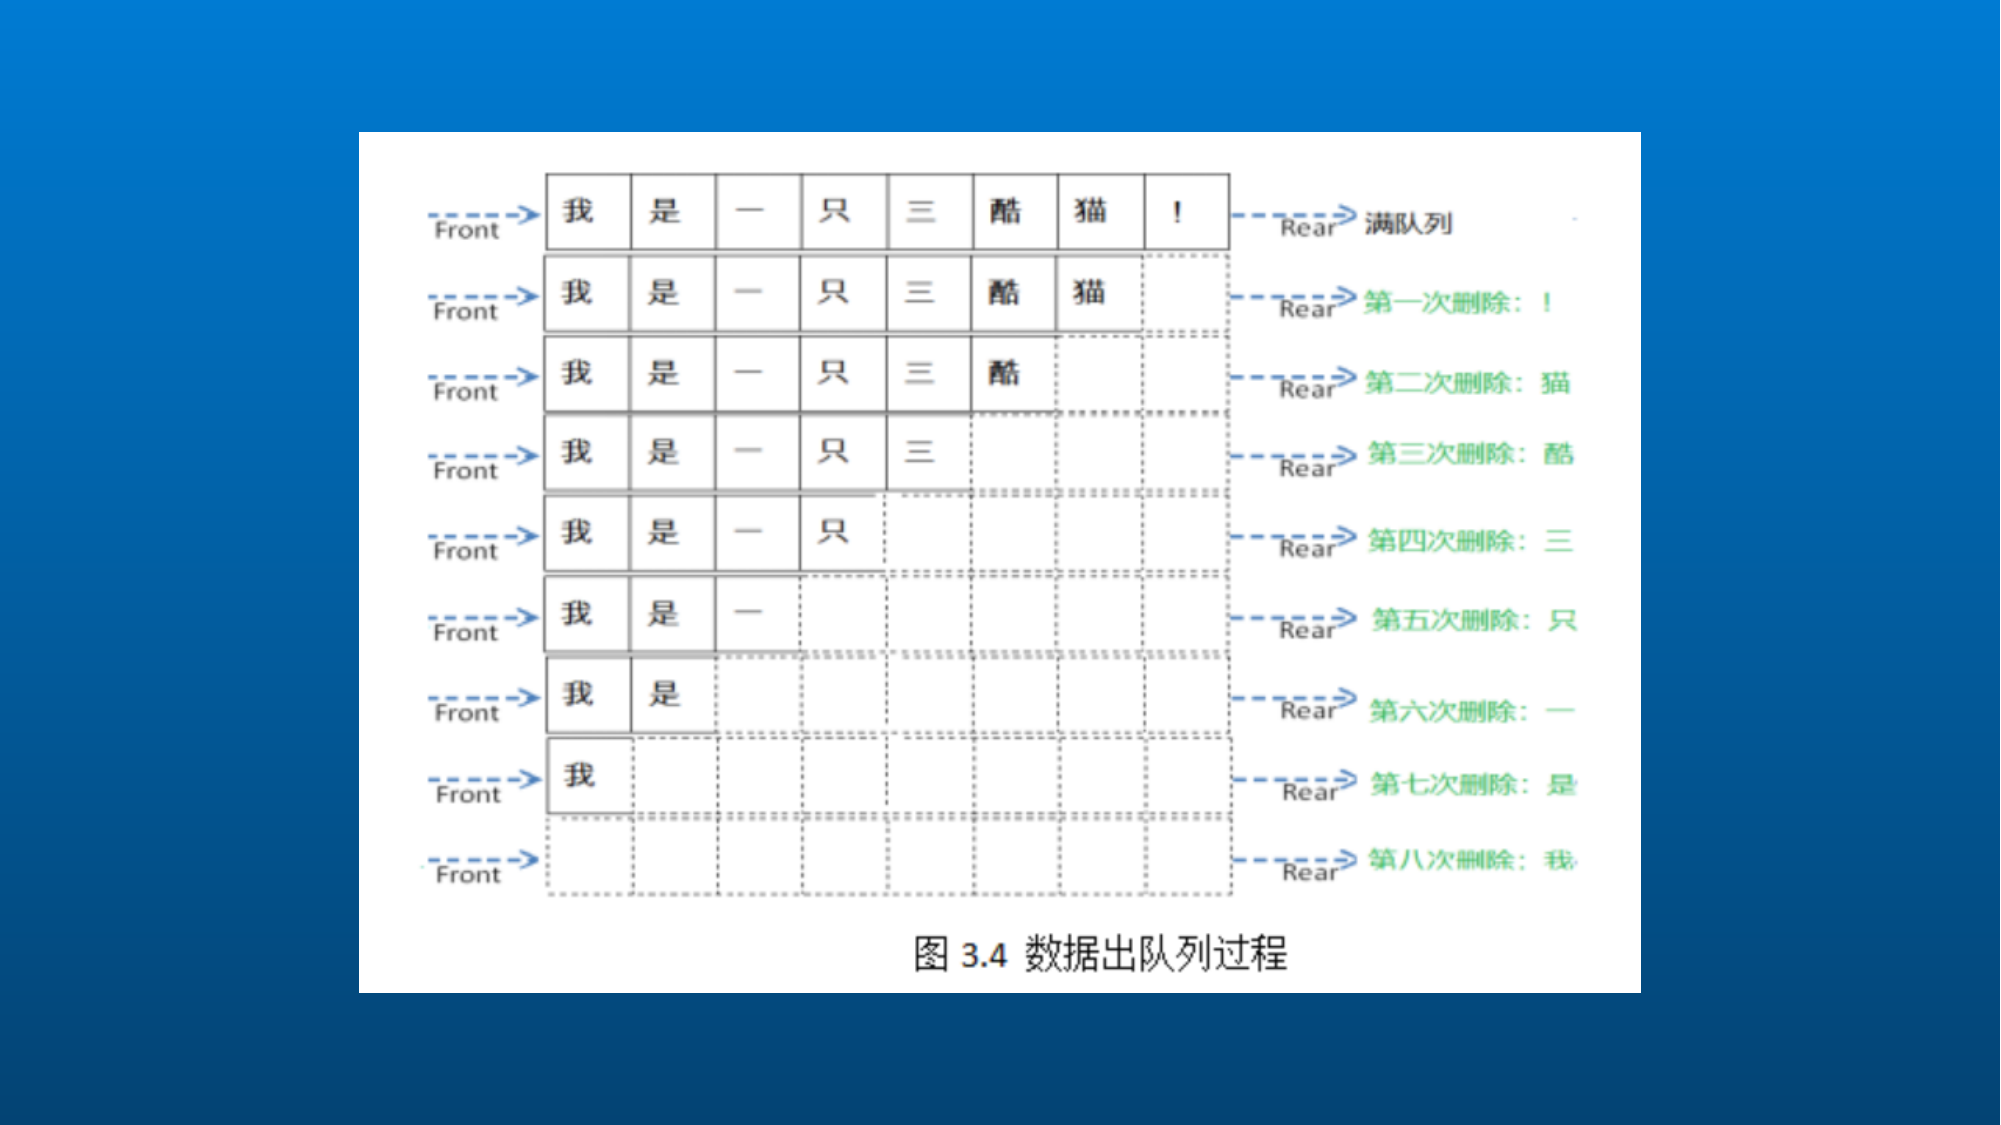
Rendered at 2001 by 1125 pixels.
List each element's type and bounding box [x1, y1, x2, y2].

picture [359, 132, 1641, 993]
